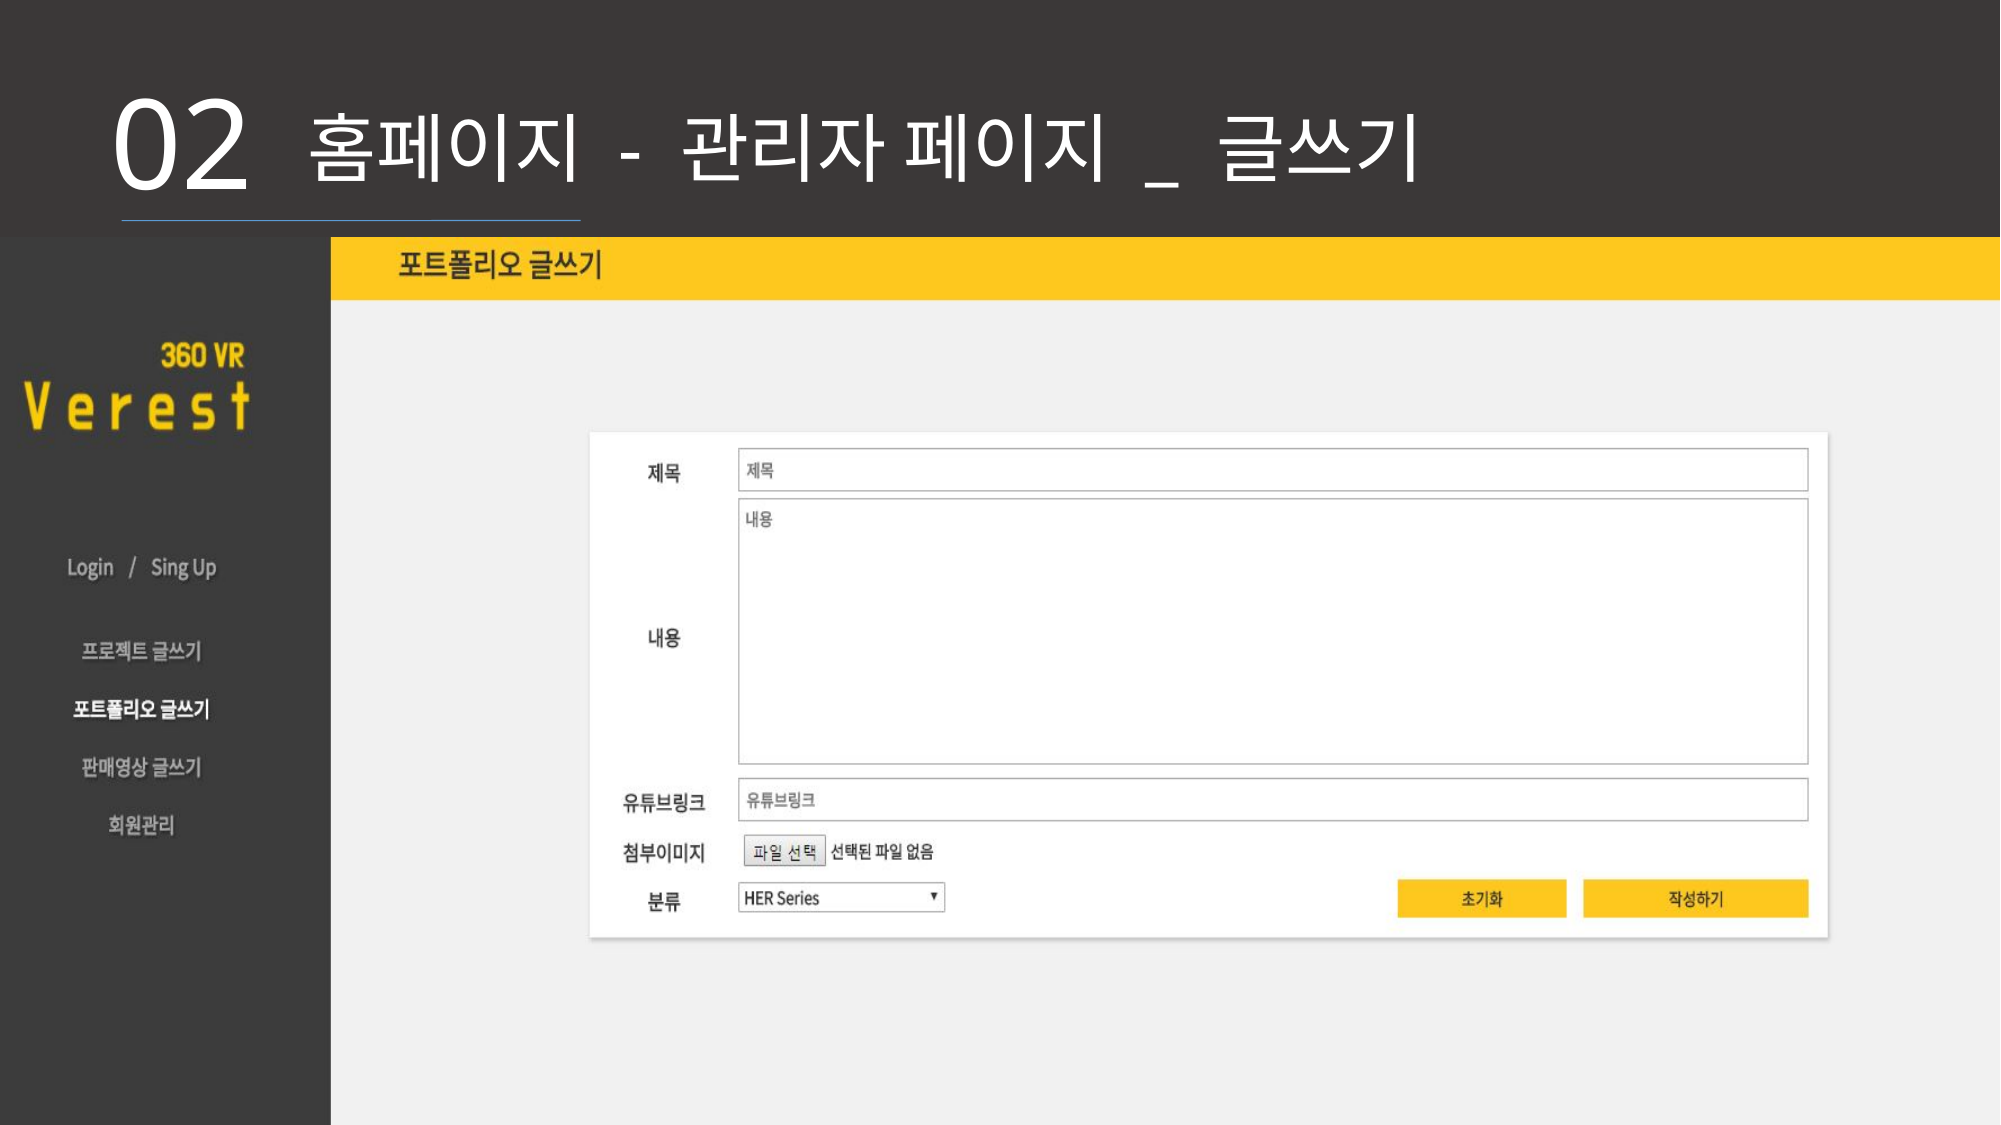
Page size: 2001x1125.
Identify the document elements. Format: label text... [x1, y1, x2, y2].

text_box 홈페이지 - 관리자 페이지 _ 글쓰기 [292, 94, 1519, 200]
picture [0, 237, 2000, 1125]
text_box 02 [62, 57, 767, 222]
